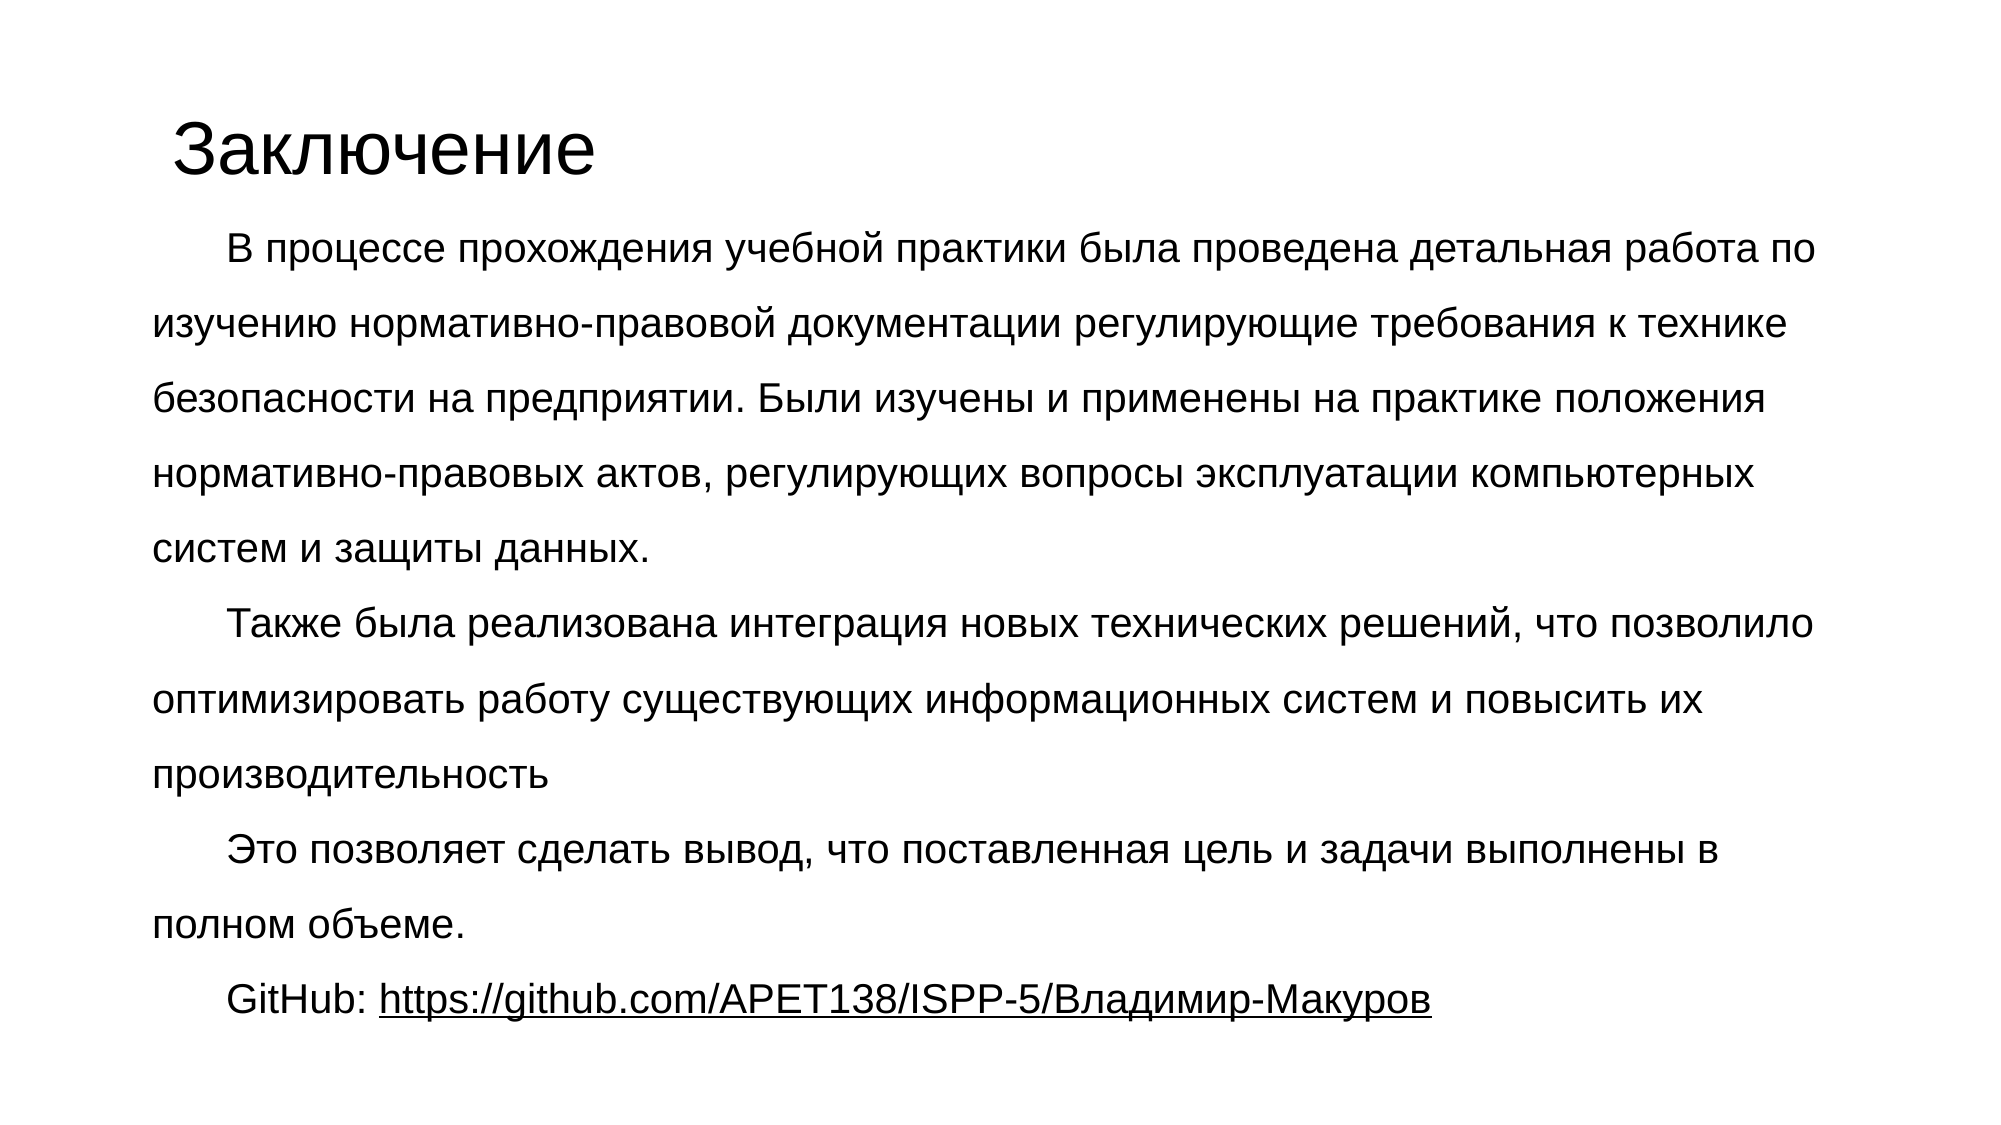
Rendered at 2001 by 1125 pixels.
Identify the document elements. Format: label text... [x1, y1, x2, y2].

text_box В процессе прохождения учебной практики была проведена детальная работа по изучению нормативно-правовой документации регулирующие требования к технике безопасности на предприятии. Были изучены и применены на практике положения нормативно-правовых актов, регулирующих вопросы эксплуатации компьютерных систем и защиты данных. Также была реализована интеграция новых технических решений, что позволило оптимизировать работу существующих информационных систем и повысить их производительность Это позволяет сделать вывод, что поставленная цель и задачи выполнены в полном объеме. GitHub: https://github.com/APET138/ISPP-5/Владимир-Макуров [137, 188, 1863, 1082]
text_box Заключение [157, 46, 1843, 188]
